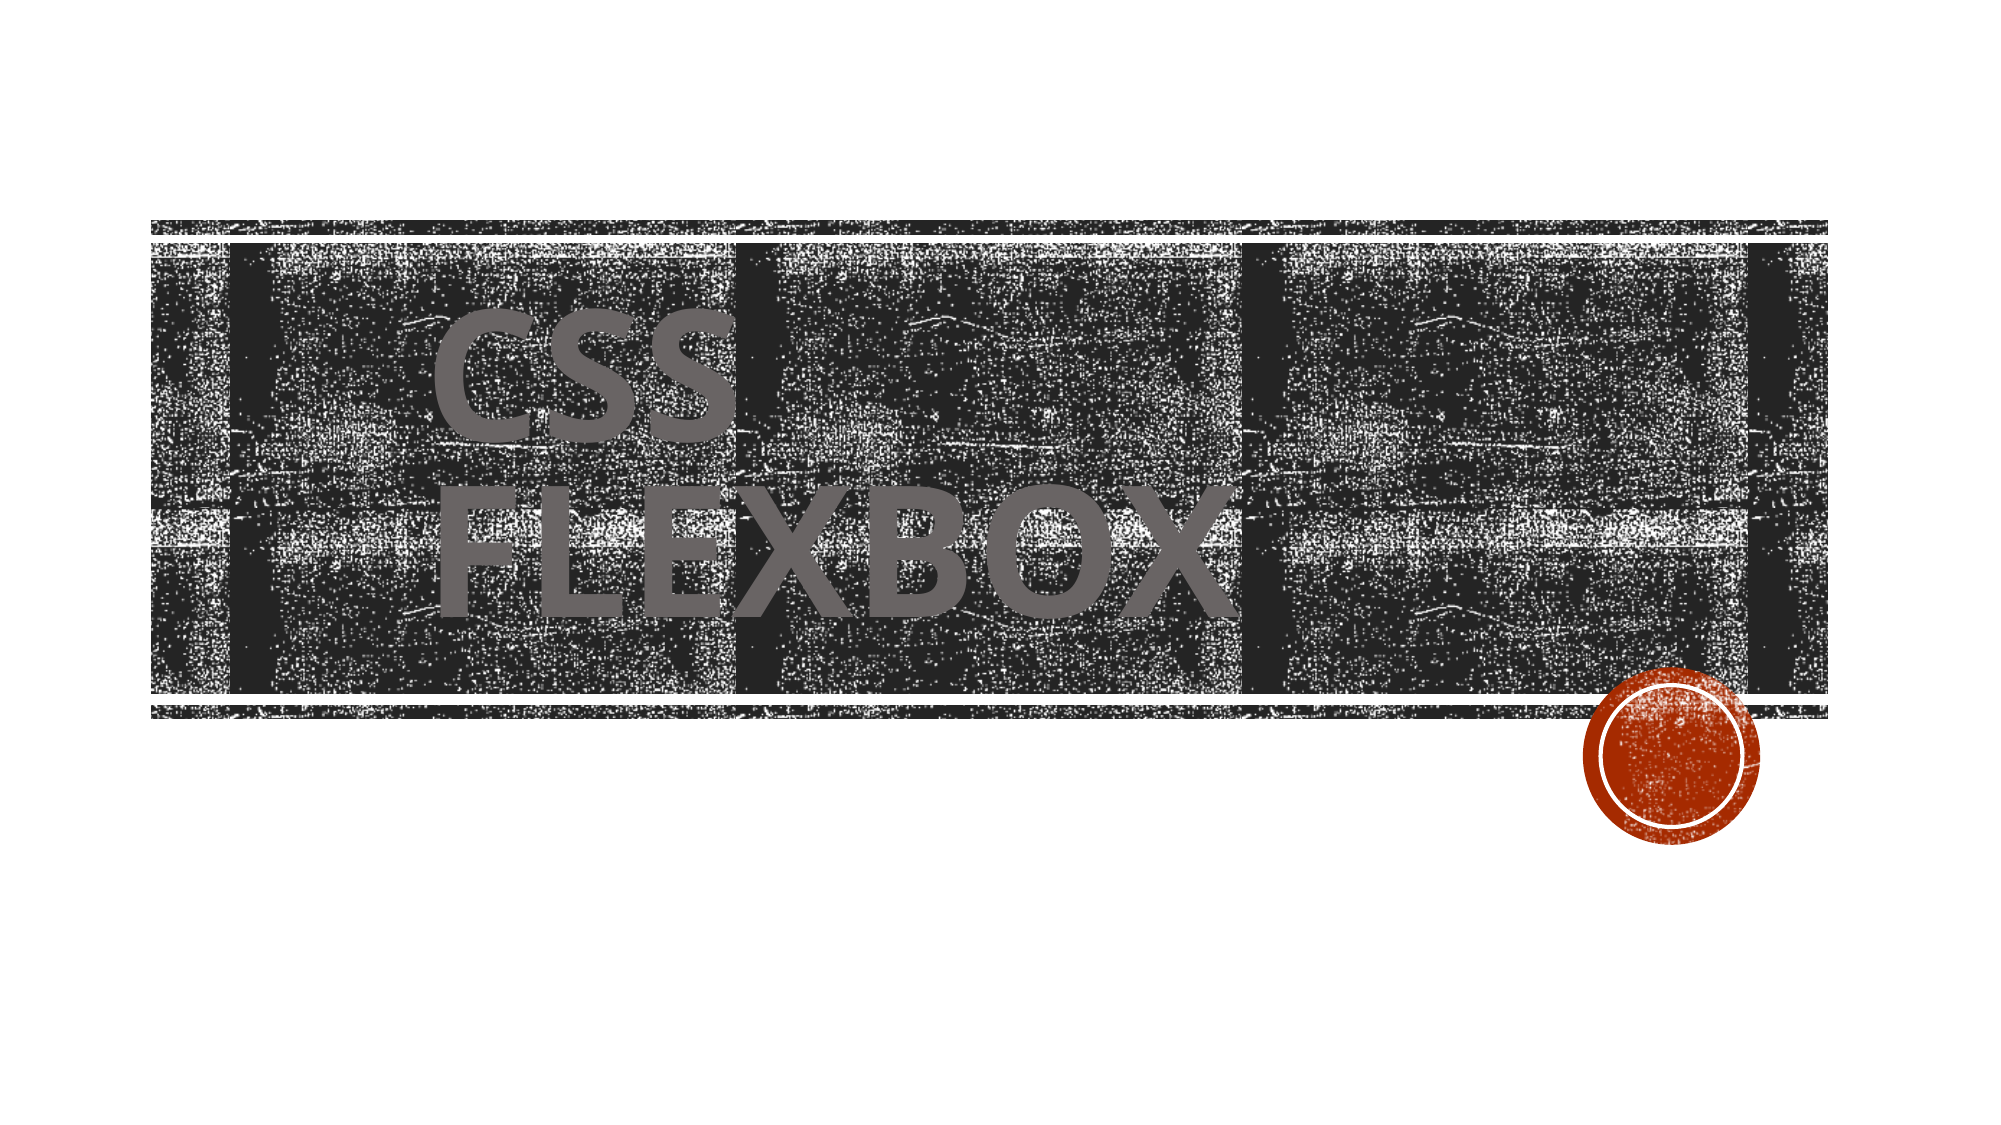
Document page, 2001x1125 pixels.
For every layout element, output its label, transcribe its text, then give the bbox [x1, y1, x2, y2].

title Css Flexbox [409, 268, 1516, 661]
